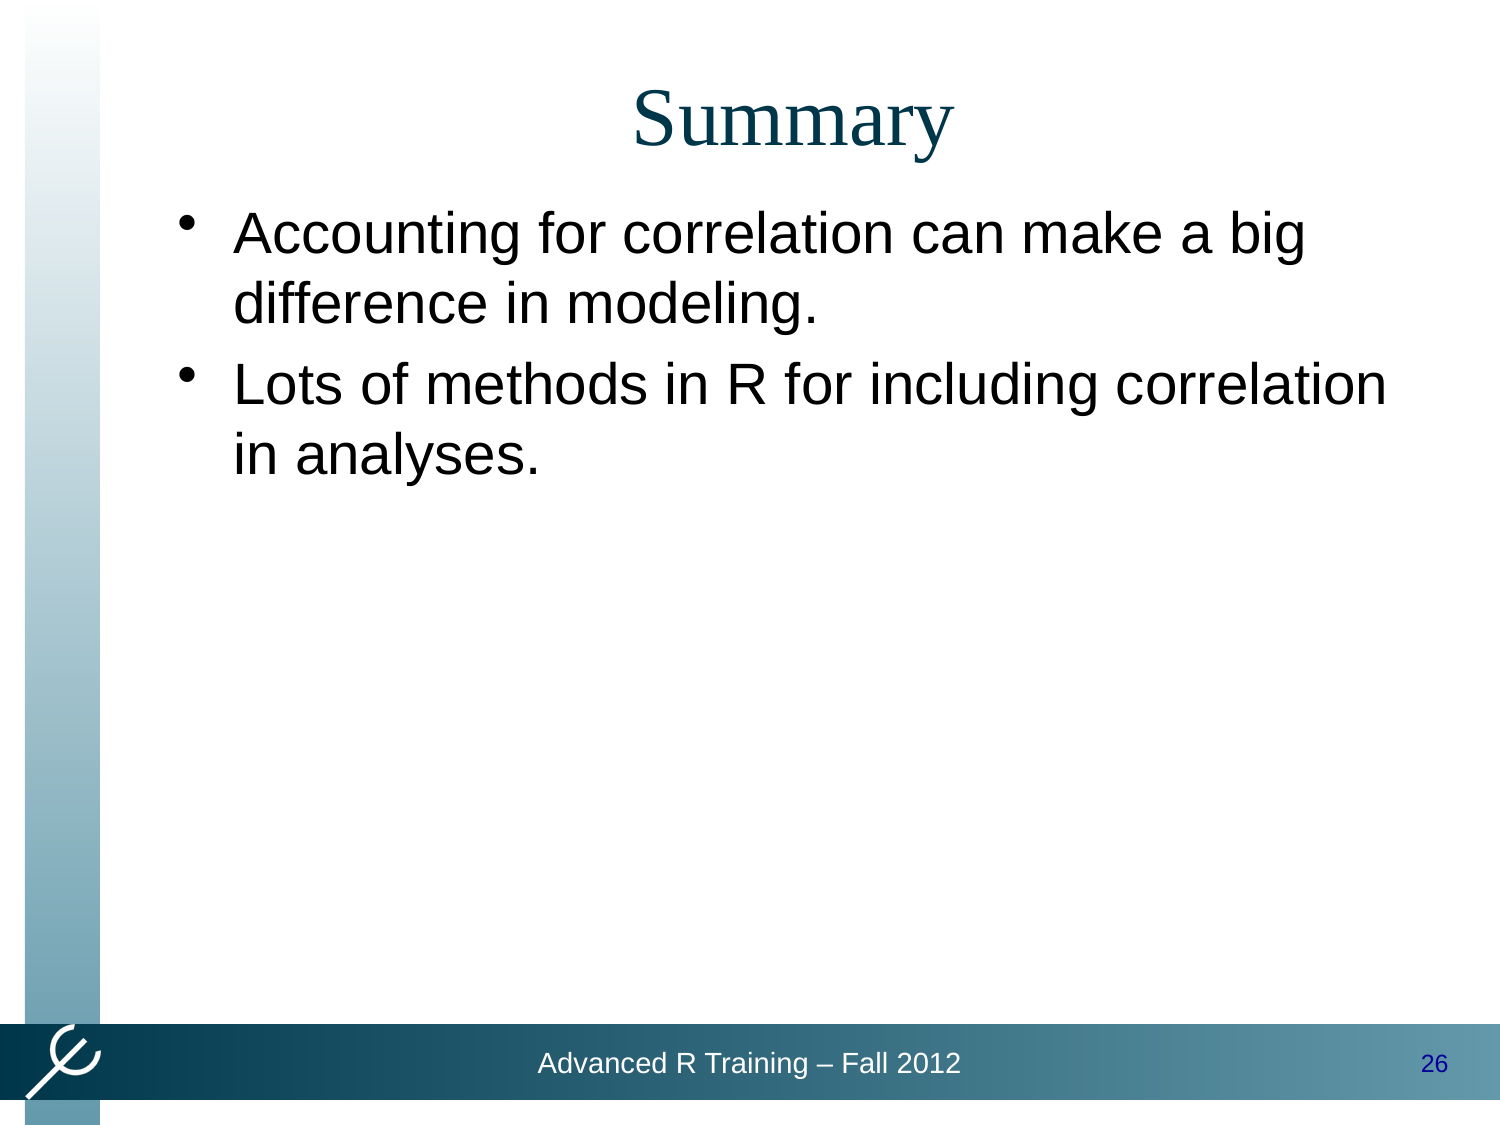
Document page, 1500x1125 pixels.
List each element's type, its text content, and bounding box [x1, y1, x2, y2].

title Summary [150, 50, 1438, 175]
picture [27, 1024, 101, 1100]
text_box Accounting for correlation can make a big difference in modeling. Lots of methods in R for including correlation in analyses. [162, 187, 1450, 1013]
